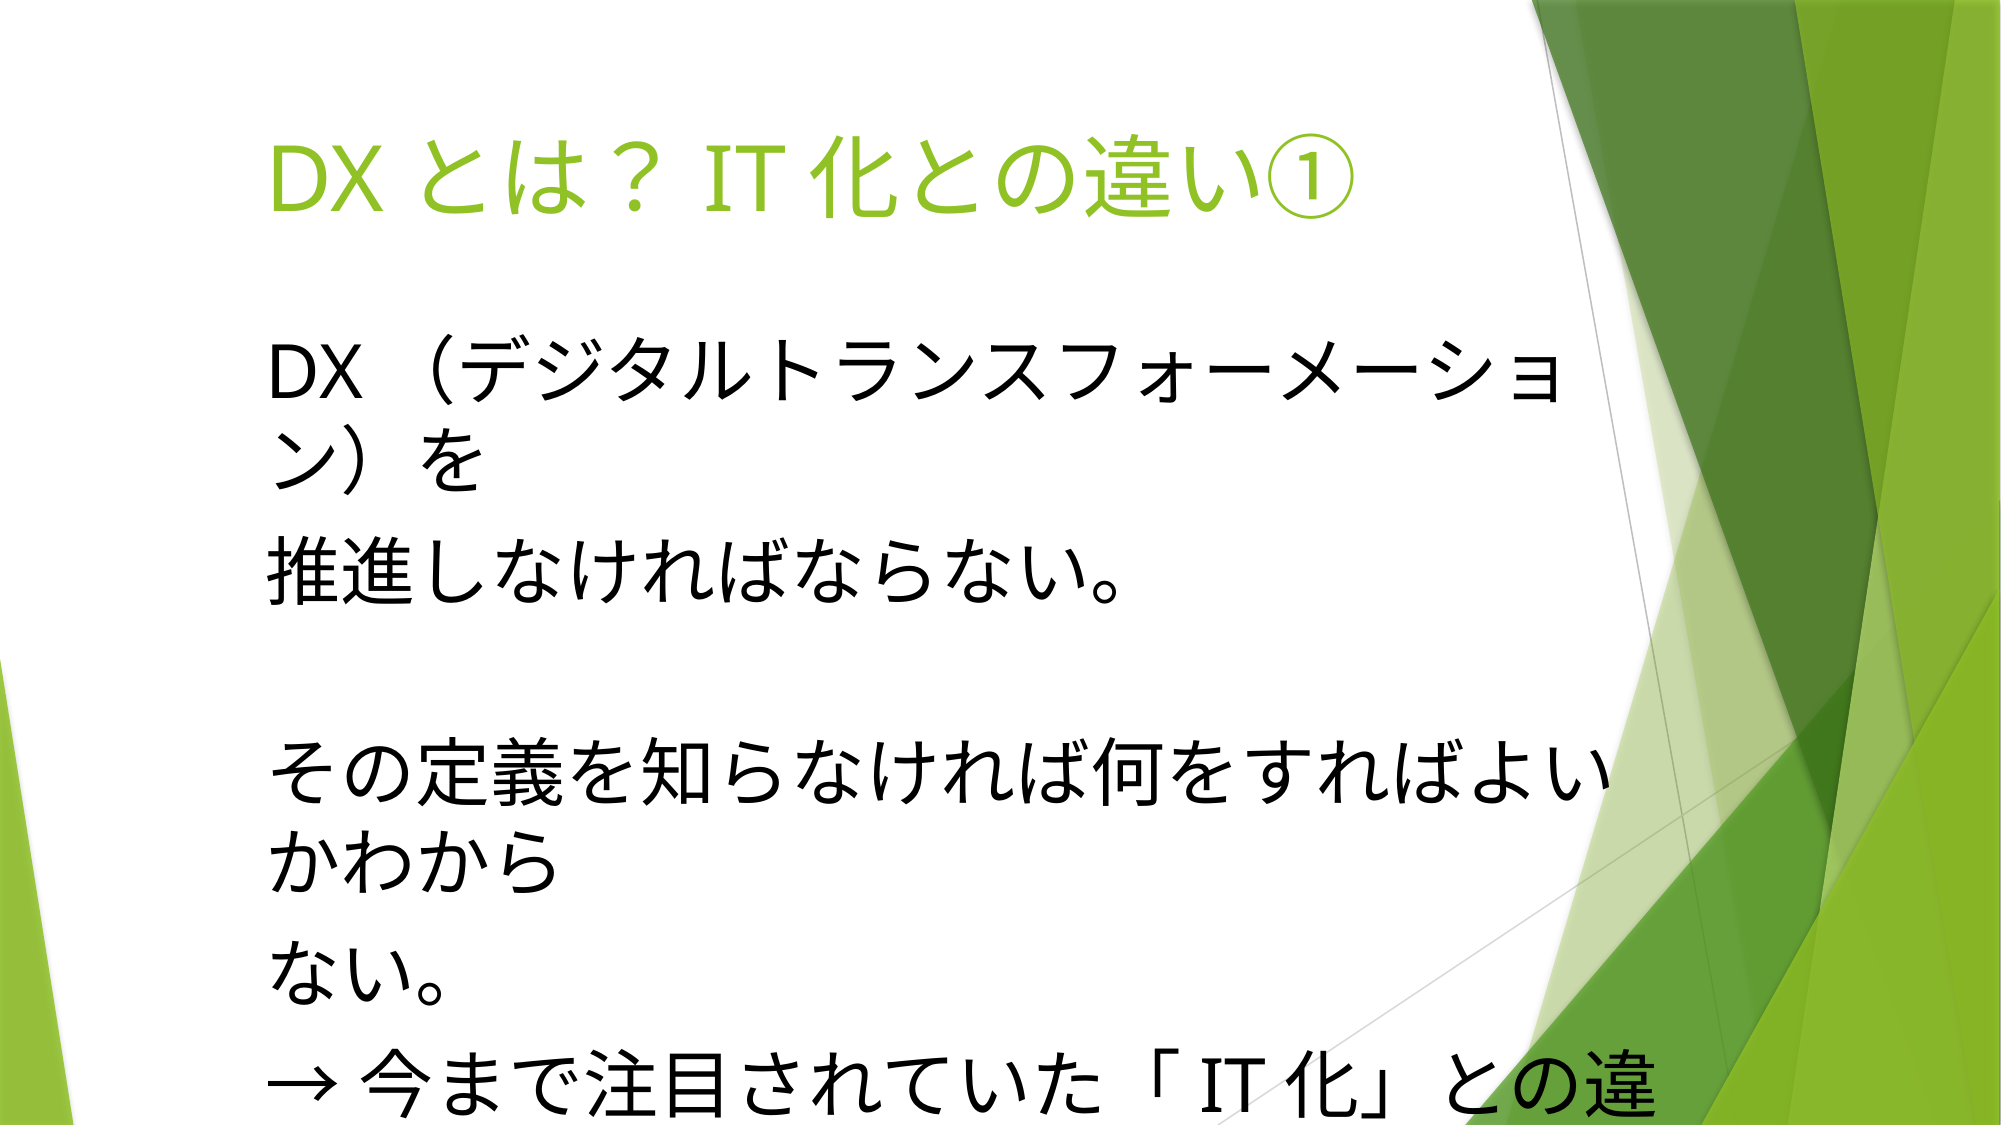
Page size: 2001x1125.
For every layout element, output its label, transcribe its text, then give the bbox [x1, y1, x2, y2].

list DX（デジタルトランスフォーメーション）を 推進しなければならない。 その定義を知らなければ何をすればよいかわから ない。 →今まで注目されていた「IT化」との違いとは？ [250, 316, 1704, 1125]
title DXとは？IT化との違い① [250, 112, 1750, 255]
